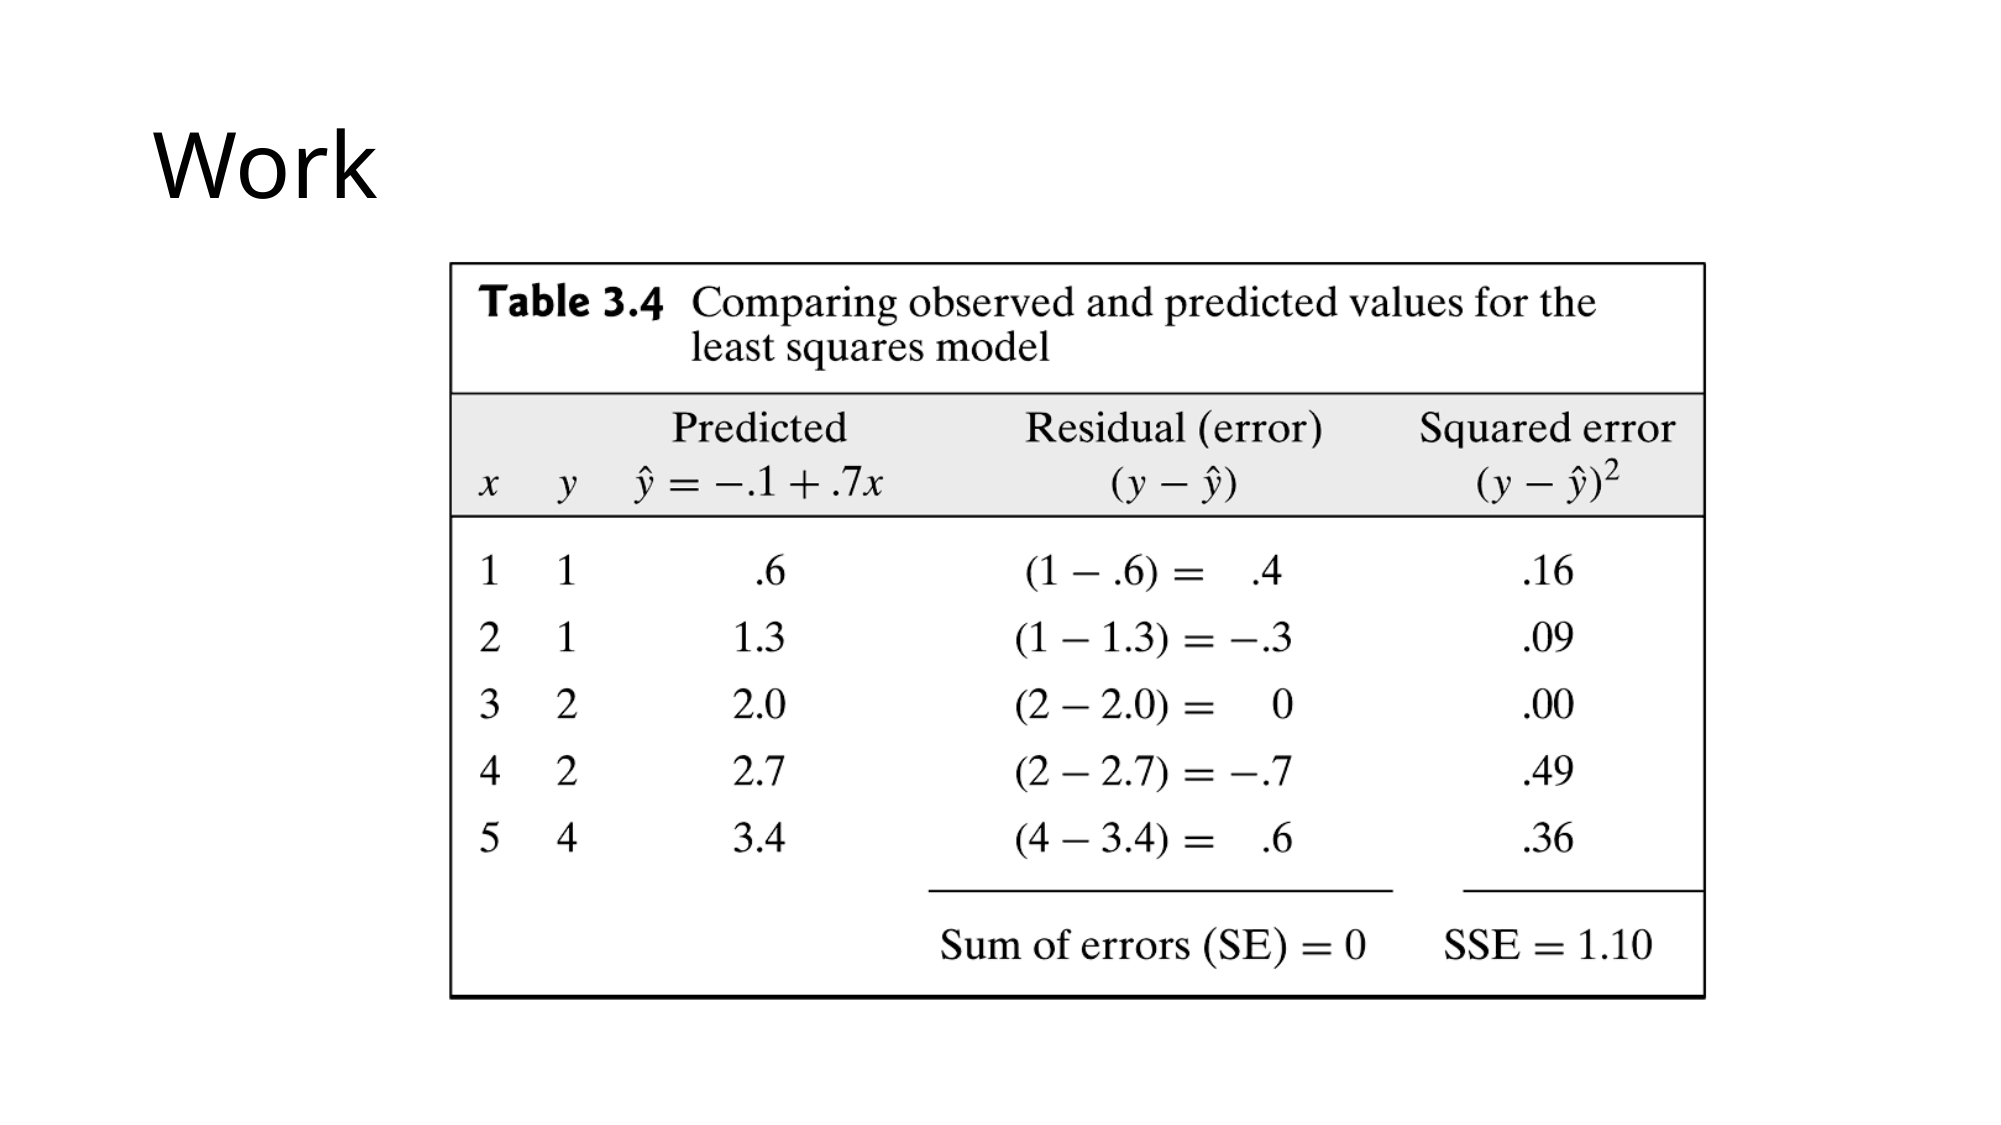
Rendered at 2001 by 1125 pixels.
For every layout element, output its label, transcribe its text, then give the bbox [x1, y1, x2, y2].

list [437, 256, 1716, 1007]
title Work [137, 59, 1863, 278]
